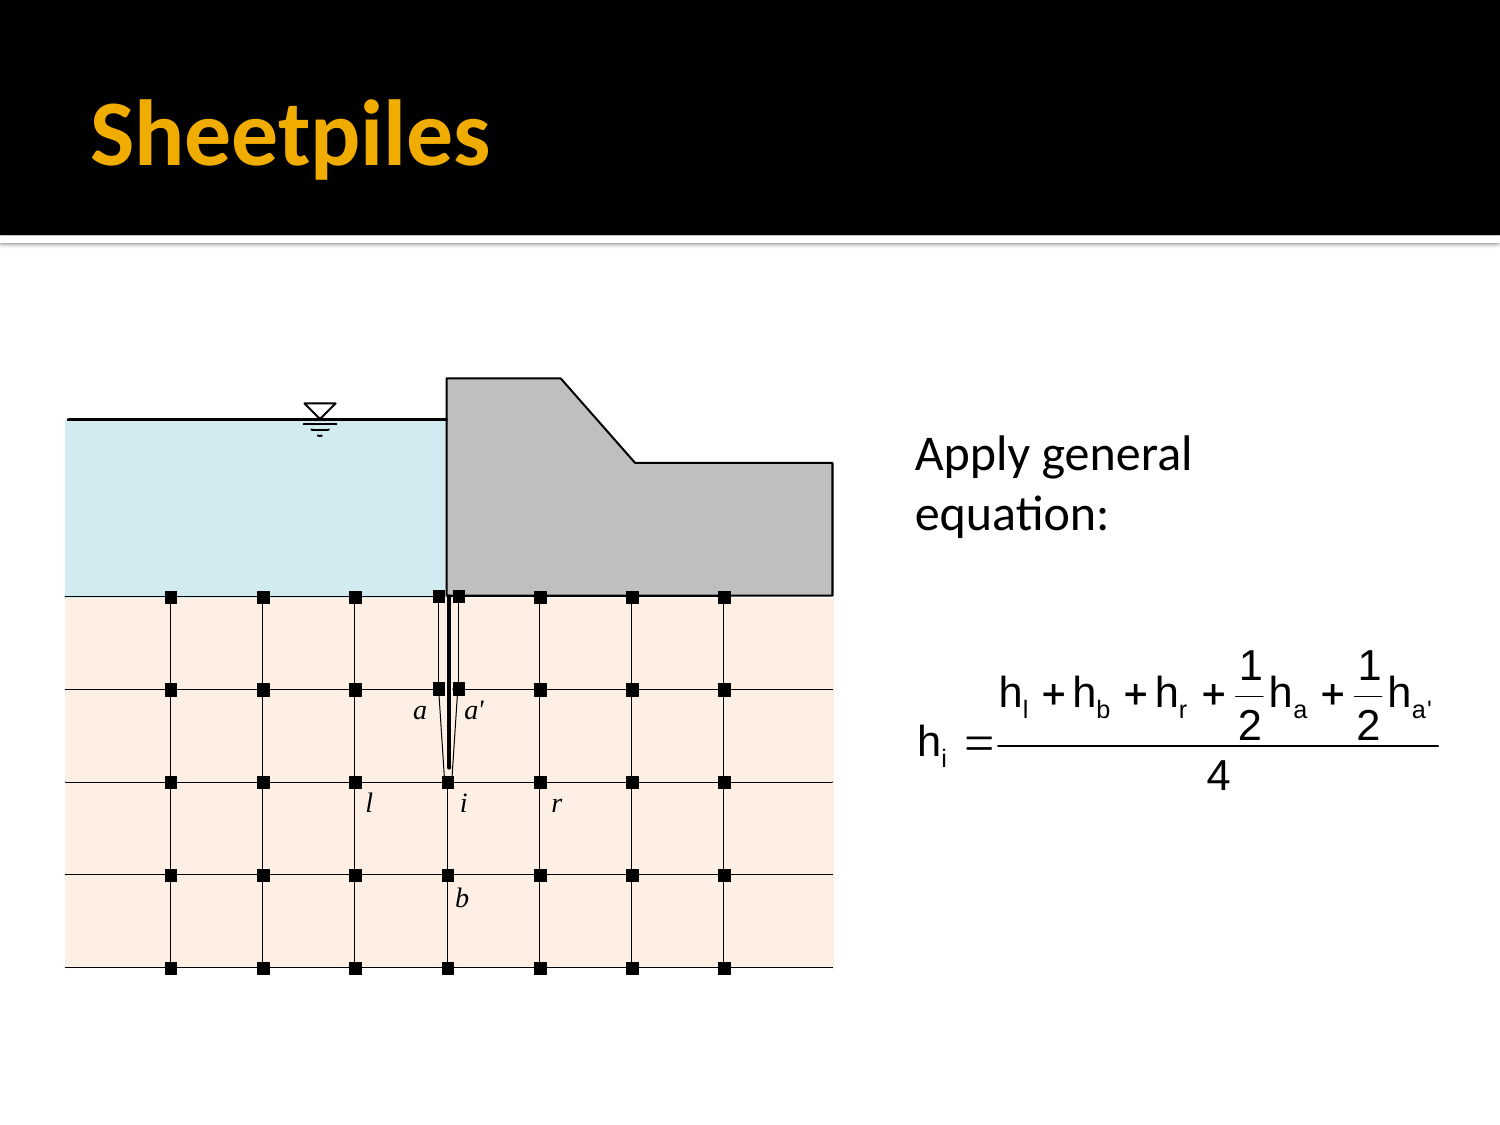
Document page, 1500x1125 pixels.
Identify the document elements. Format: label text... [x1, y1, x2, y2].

title Sheetpiles [75, 24, 1425, 231]
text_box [62, 374, 836, 978]
text_box Apply general equation: [899, 412, 1288, 548]
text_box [912, 637, 1447, 800]
text_box [75, 362, 850, 438]
